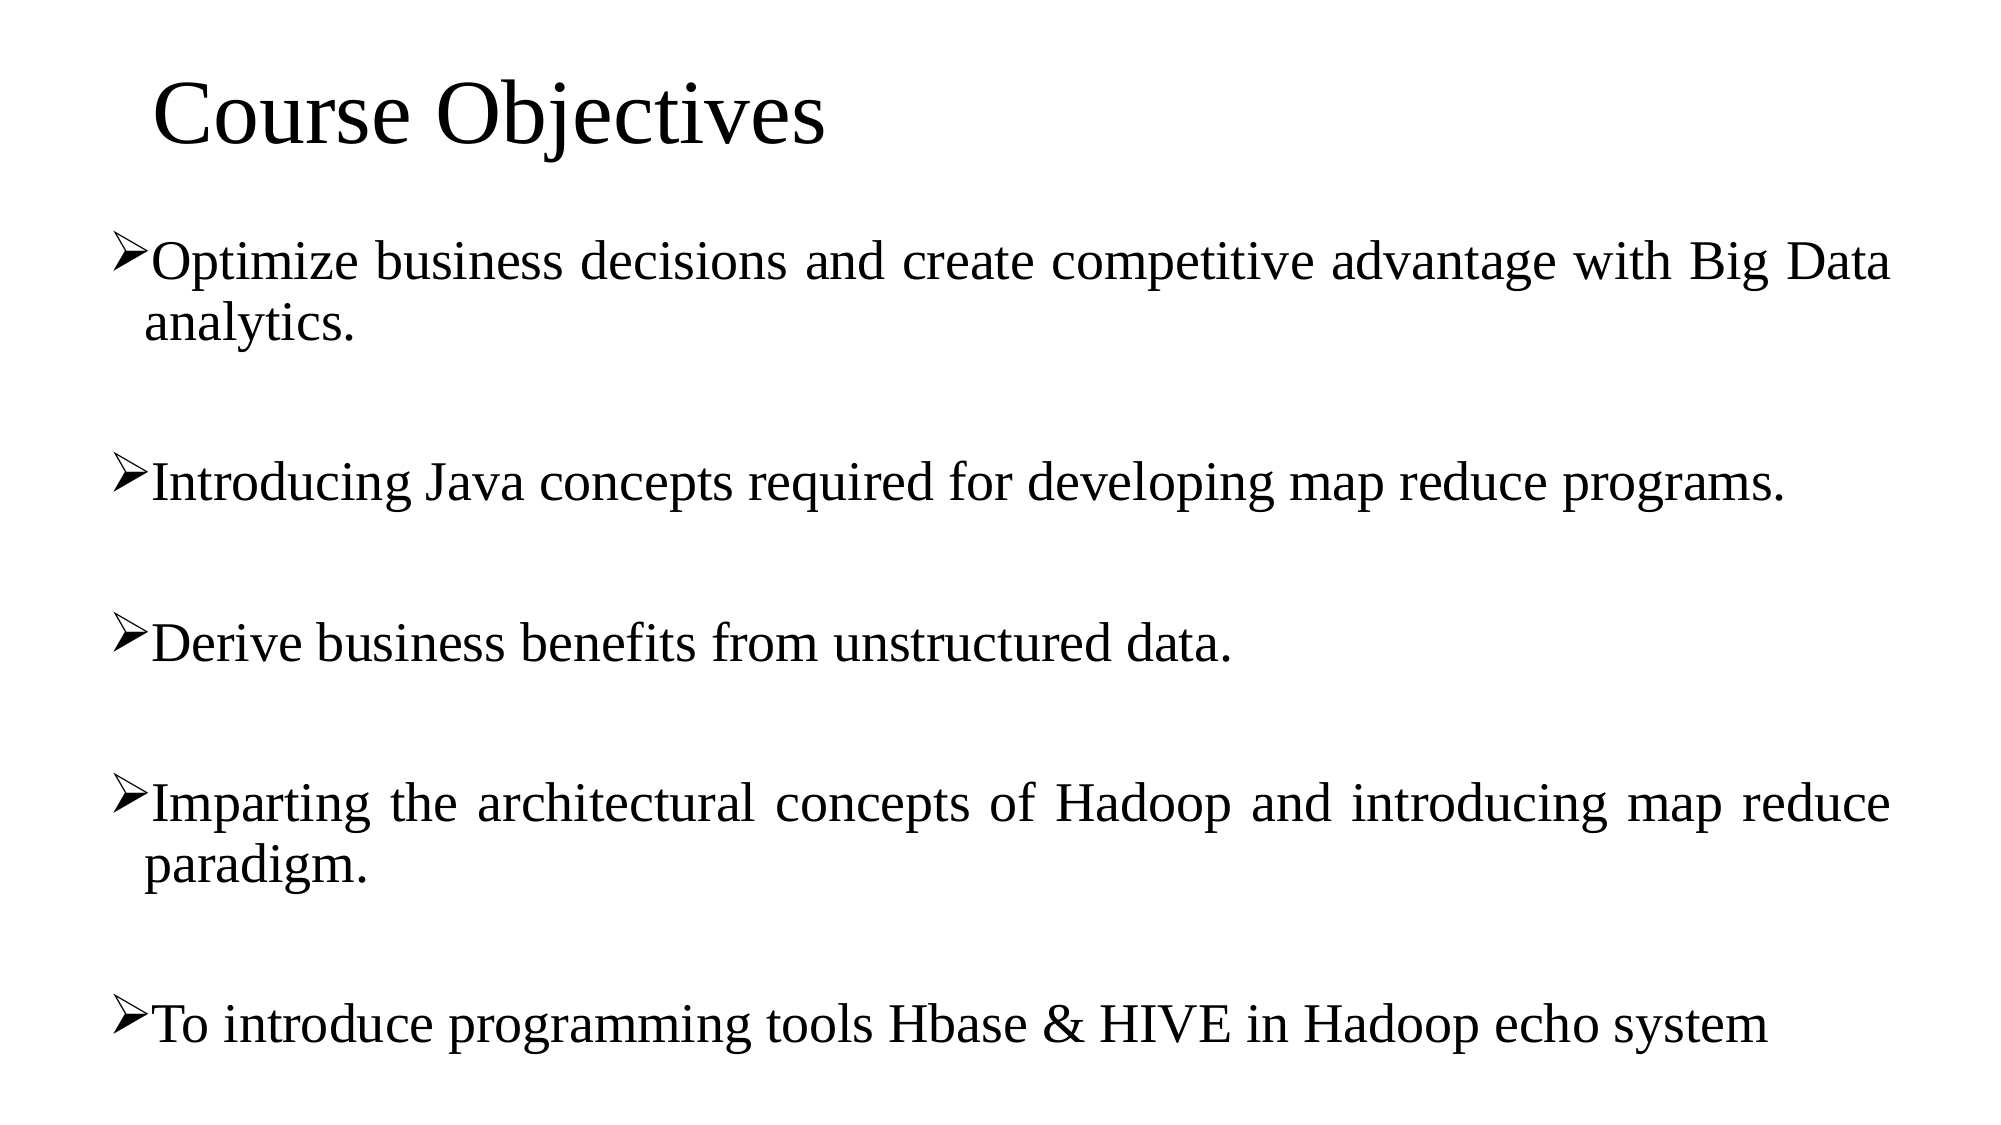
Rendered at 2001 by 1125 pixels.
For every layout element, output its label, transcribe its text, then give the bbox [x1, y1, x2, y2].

title Course Objectives [137, 59, 1863, 224]
list Optimize business decisions and create competitive advantage with Big Data analytics. Introducing Java concepts required for developing map reduce programs. Derive business benefits from unstructured data. Imparting the architectural concepts of Hadoop and introducing map reduce paradigm. To introduce programming tools Hbase & HIVE in Hadoop echo system [93, 224, 1909, 1066]
